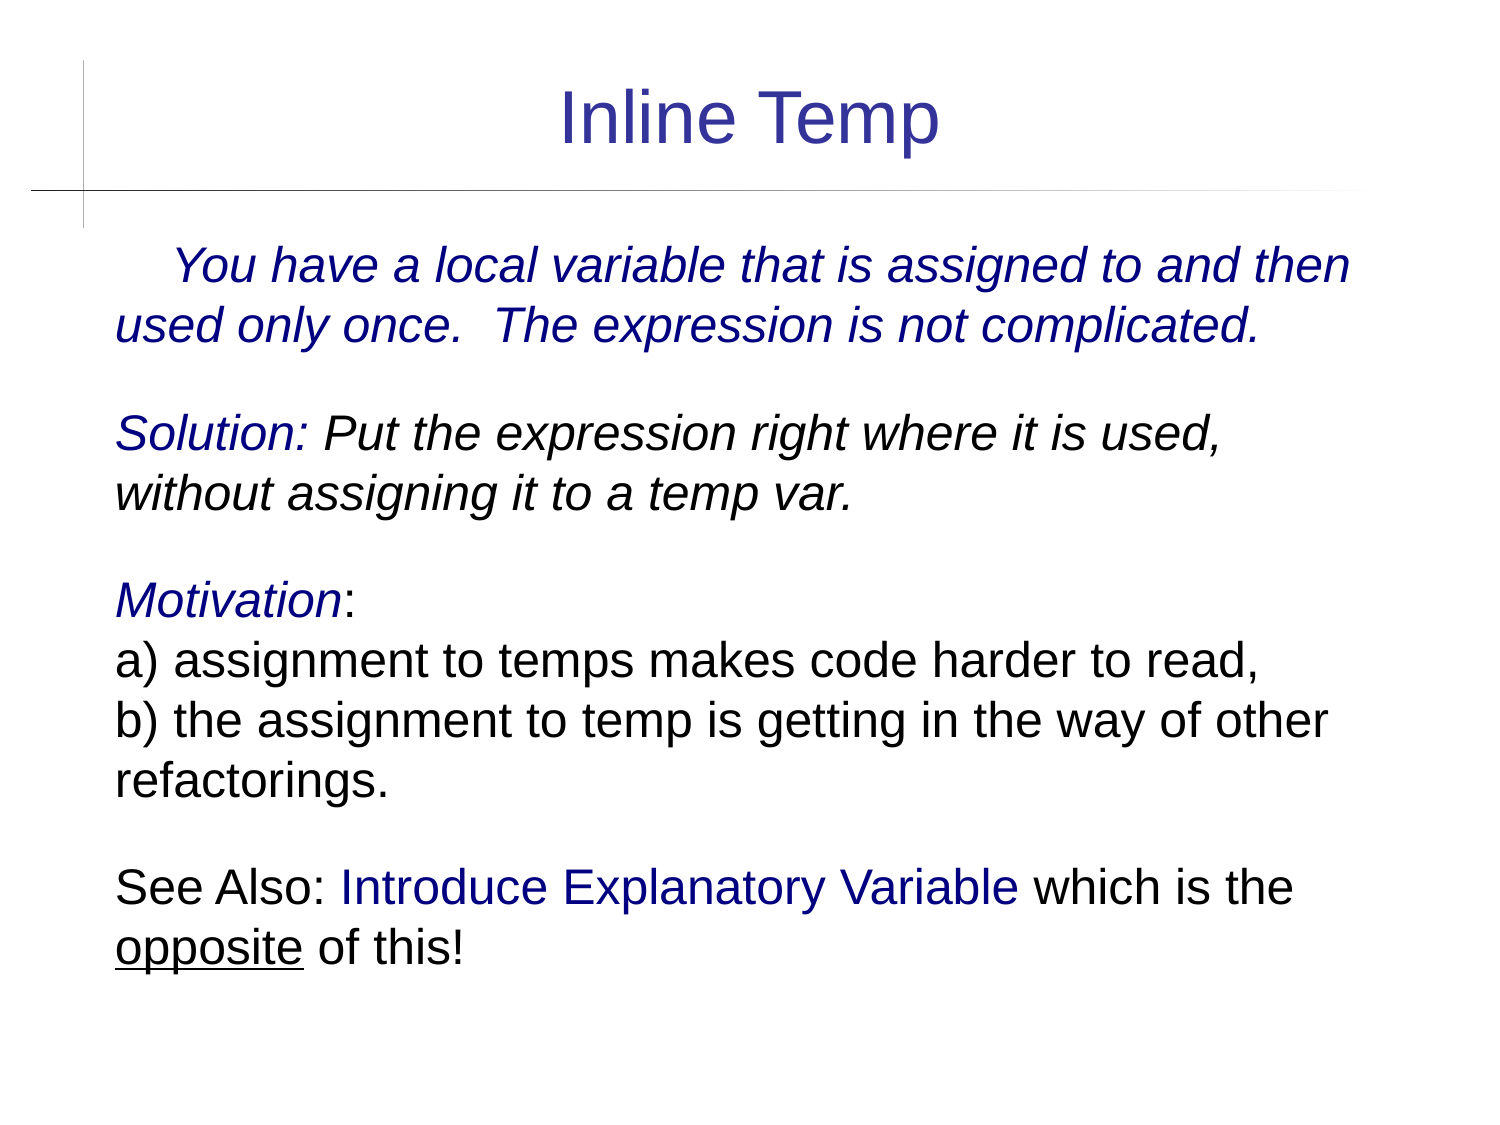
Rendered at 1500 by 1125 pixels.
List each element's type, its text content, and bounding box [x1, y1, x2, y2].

text_box Inline Temp [100, 42, 1400, 185]
text_box You have a local variable that is assigned to and then used only once. The expression is not complicated. Solution: Put the expression right where it is used, without assigning it to a temp var. Motivation: a) assignment to temps makes code harder to read, b) the assignment to temp is getting in the way of other refactorings. See Also: Introduce Explanatory Variable which is the opposite of this! [100, 224, 1400, 1050]
